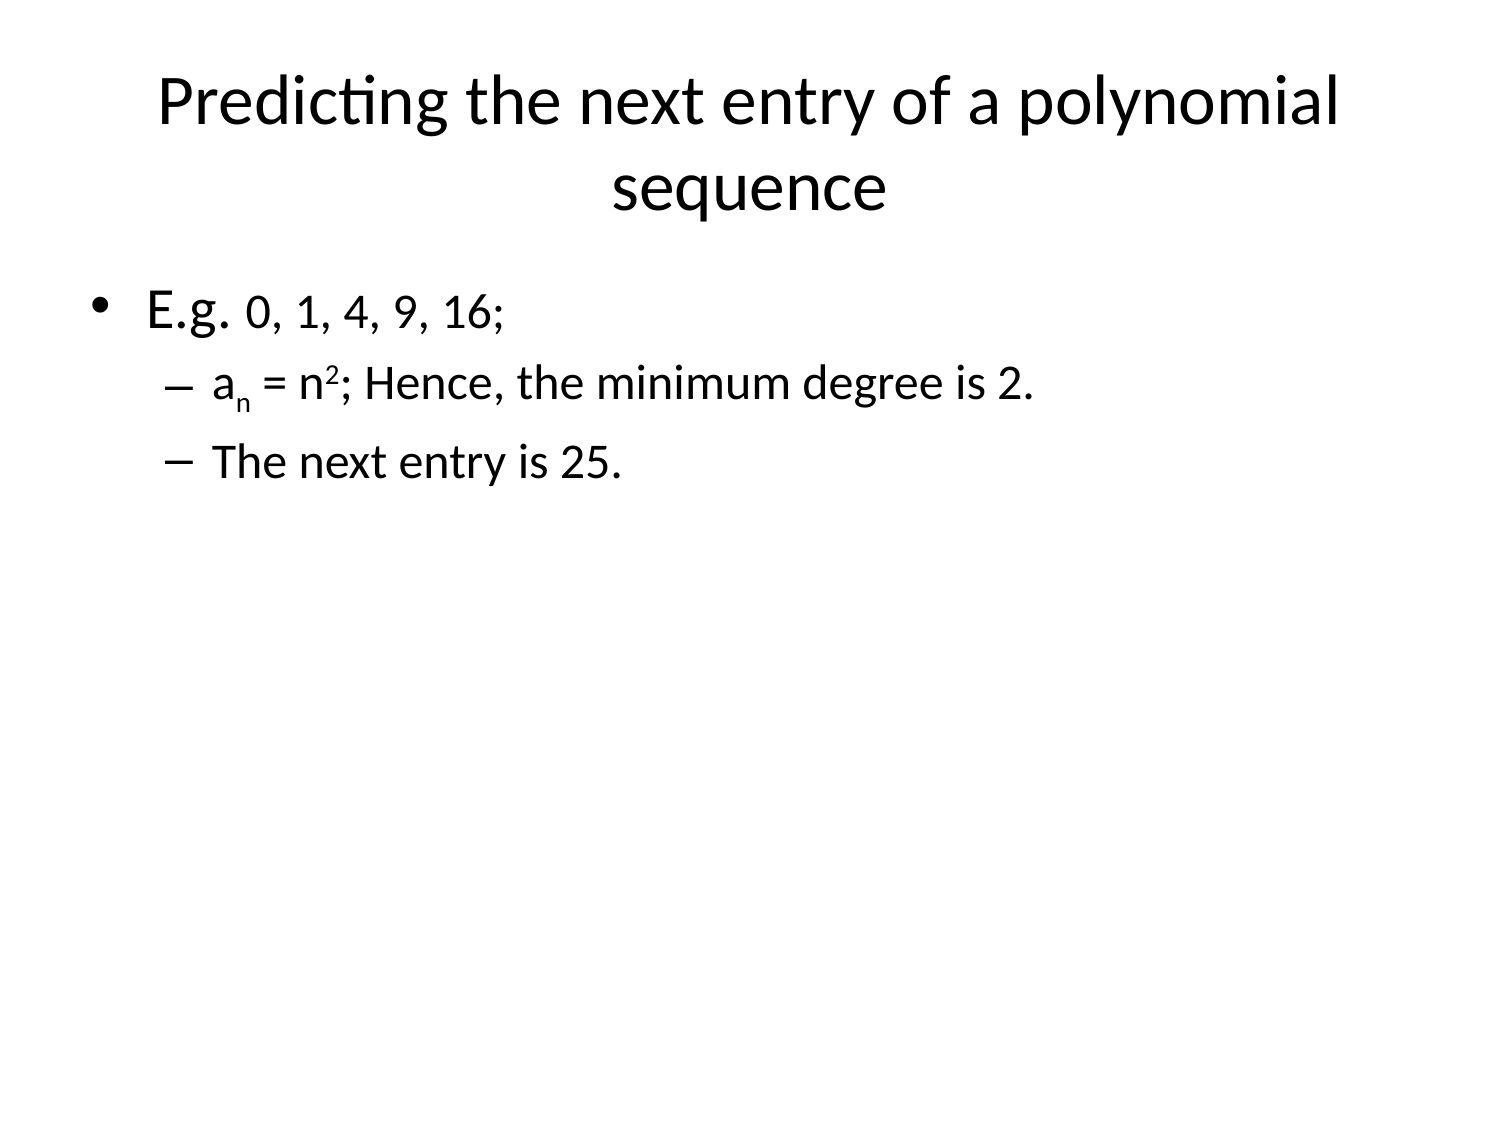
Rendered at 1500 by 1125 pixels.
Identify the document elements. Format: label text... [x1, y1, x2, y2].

title Predicting the next entry of a polynomial sequence [75, 45, 1425, 233]
list E.g. 0, 1, 4, 9, 16; an = n2; Hence, the minimum degree is 2. The next entry is 25. [75, 262, 1425, 1005]
